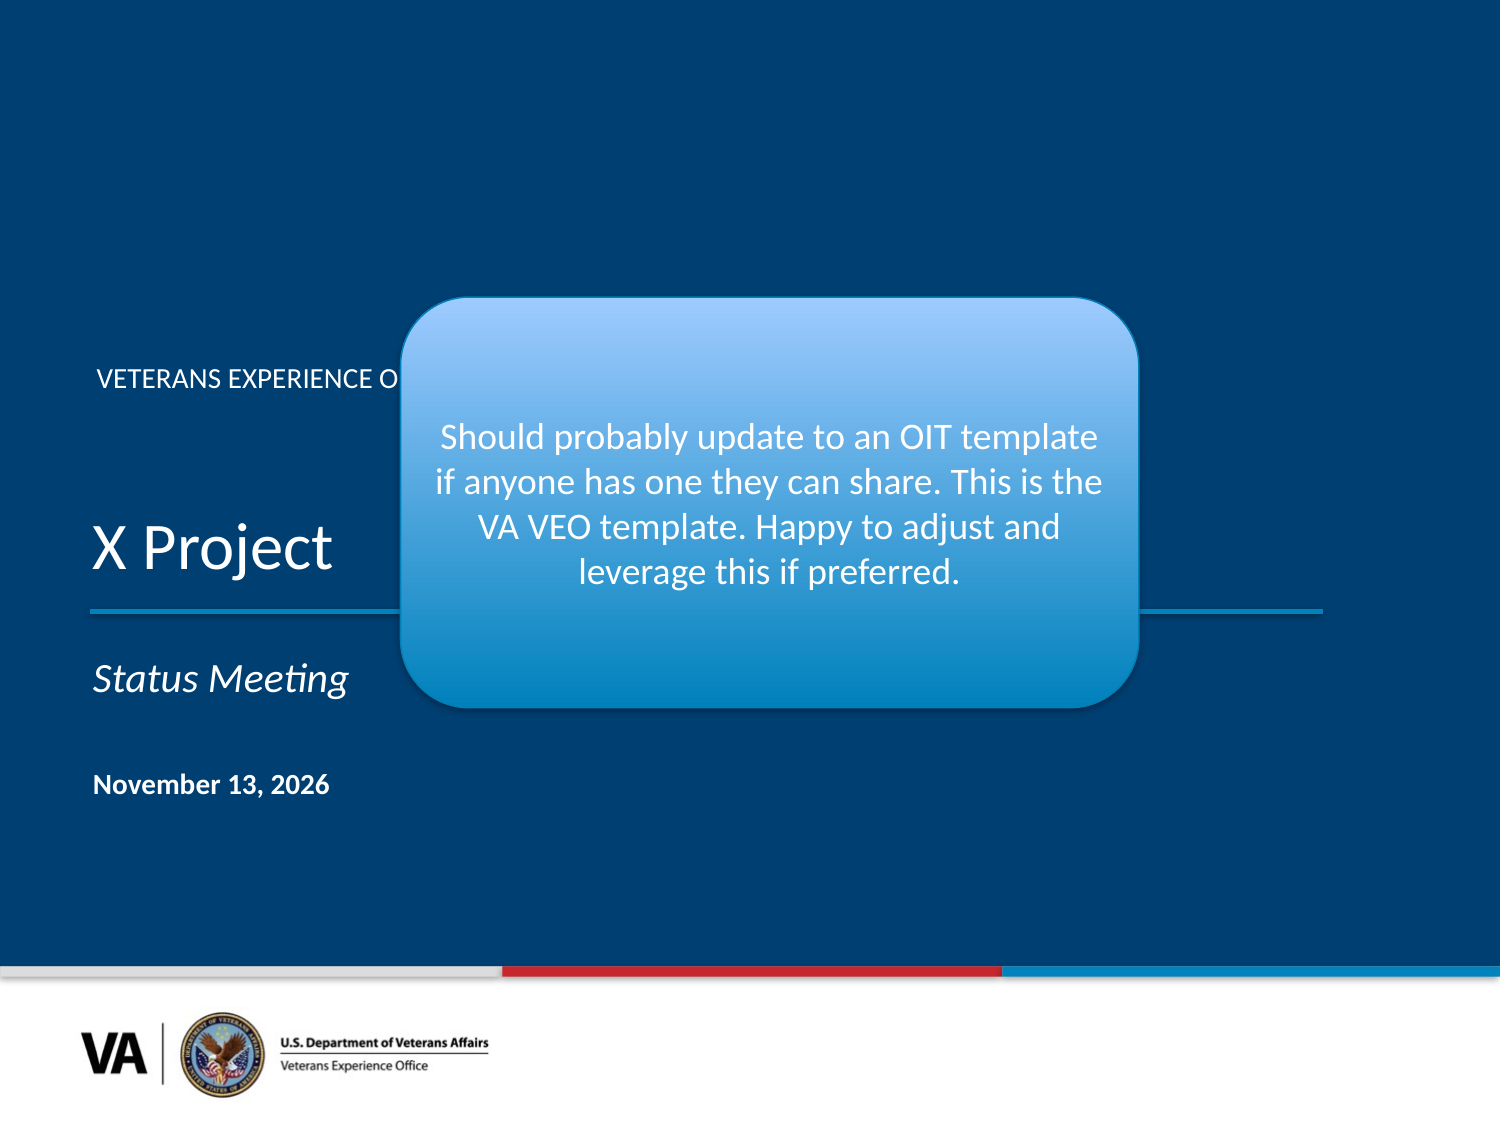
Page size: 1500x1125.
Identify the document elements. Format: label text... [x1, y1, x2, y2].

list X Project [92, 423, 395, 591]
text_box Should probably update to an OIT template if anyone has one they can share. This is the VA VEO template. Happy to adjust and leverage this if preferred. [399, 296, 1140, 709]
picture [73, 1006, 500, 1103]
list Status Meeting [92, 642, 1126, 727]
